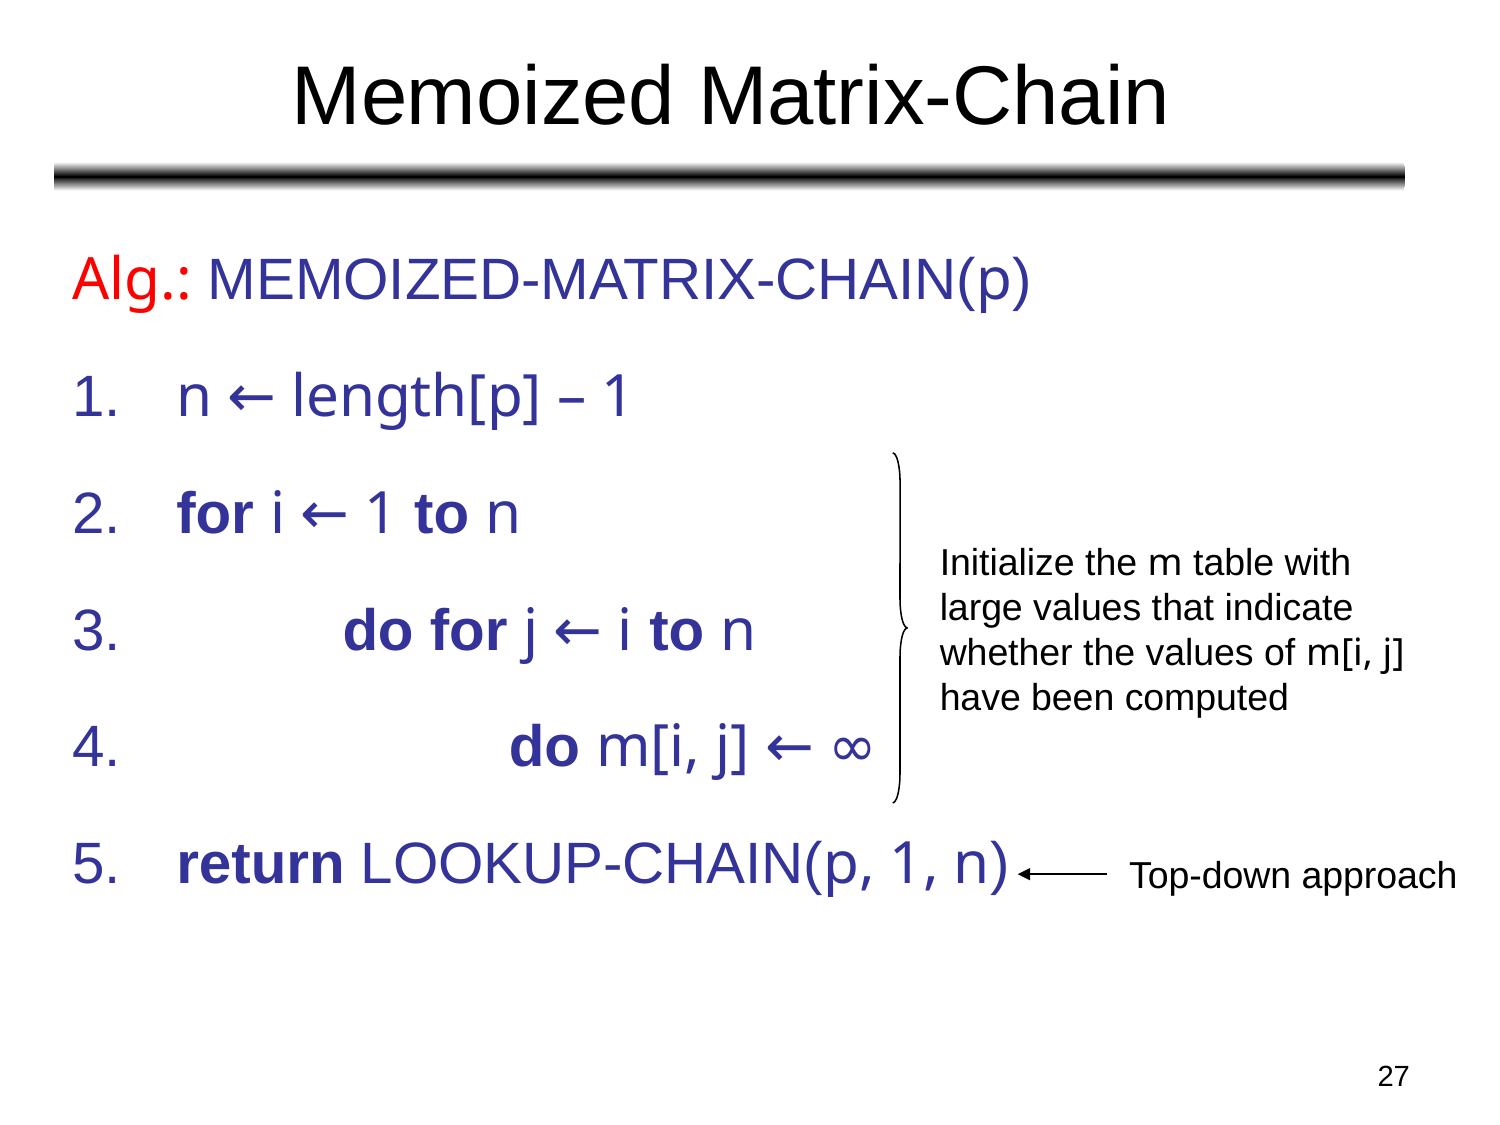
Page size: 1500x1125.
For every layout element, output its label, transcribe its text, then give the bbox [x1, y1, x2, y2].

text_box Initialize the m table with large values that indicate whether the values of m[i, j] have been computed [924, 530, 1427, 726]
text_box Top-down approach [1114, 843, 1478, 904]
list Alg.: MEMOIZED-MATRIX-CHAIN(p) n ← length[p] – 1 for i ← 1 to n do for j ← i to n do m[i, j] ← ∞ return LOOKUP-CHAIN(p, 1, n) [57, 199, 1408, 1032]
title Memoized Matrix-Chain [55, 16, 1406, 166]
text_box [892, 452, 908, 803]
slide_number 27 [1074, 1049, 1425, 1103]
